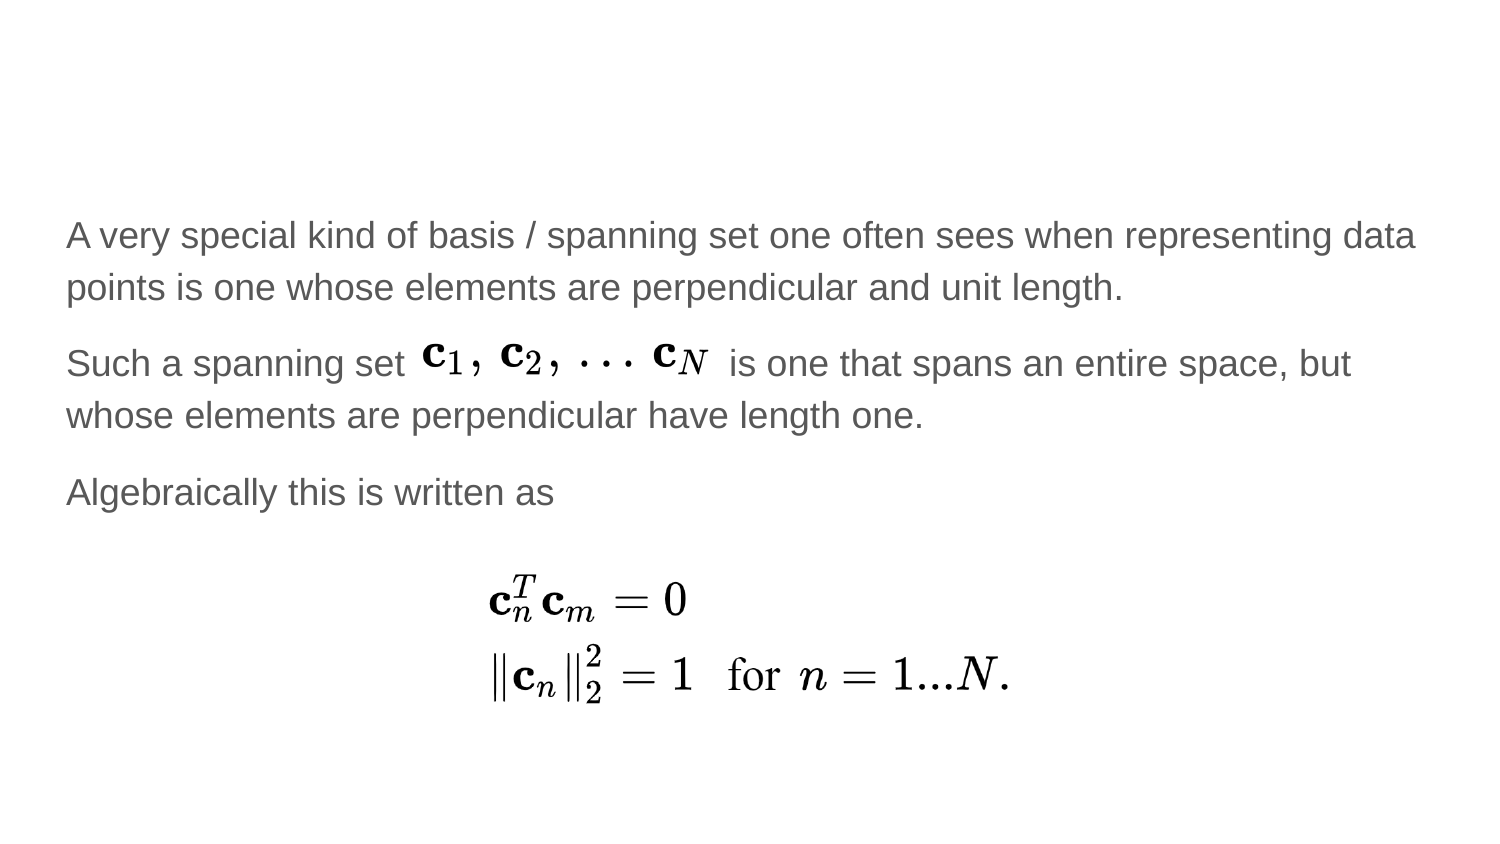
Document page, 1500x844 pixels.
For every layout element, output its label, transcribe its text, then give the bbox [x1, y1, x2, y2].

list A very special kind of basis / spanning set one often sees when representing data points is one whose elements are perpendicular and unit length. Such a spanning set is one that spans an entire space, but whose elements are perpendicular have length one. Algebraically this is written as [50, 188, 1450, 750]
picture [421, 338, 712, 382]
picture [480, 569, 1020, 706]
